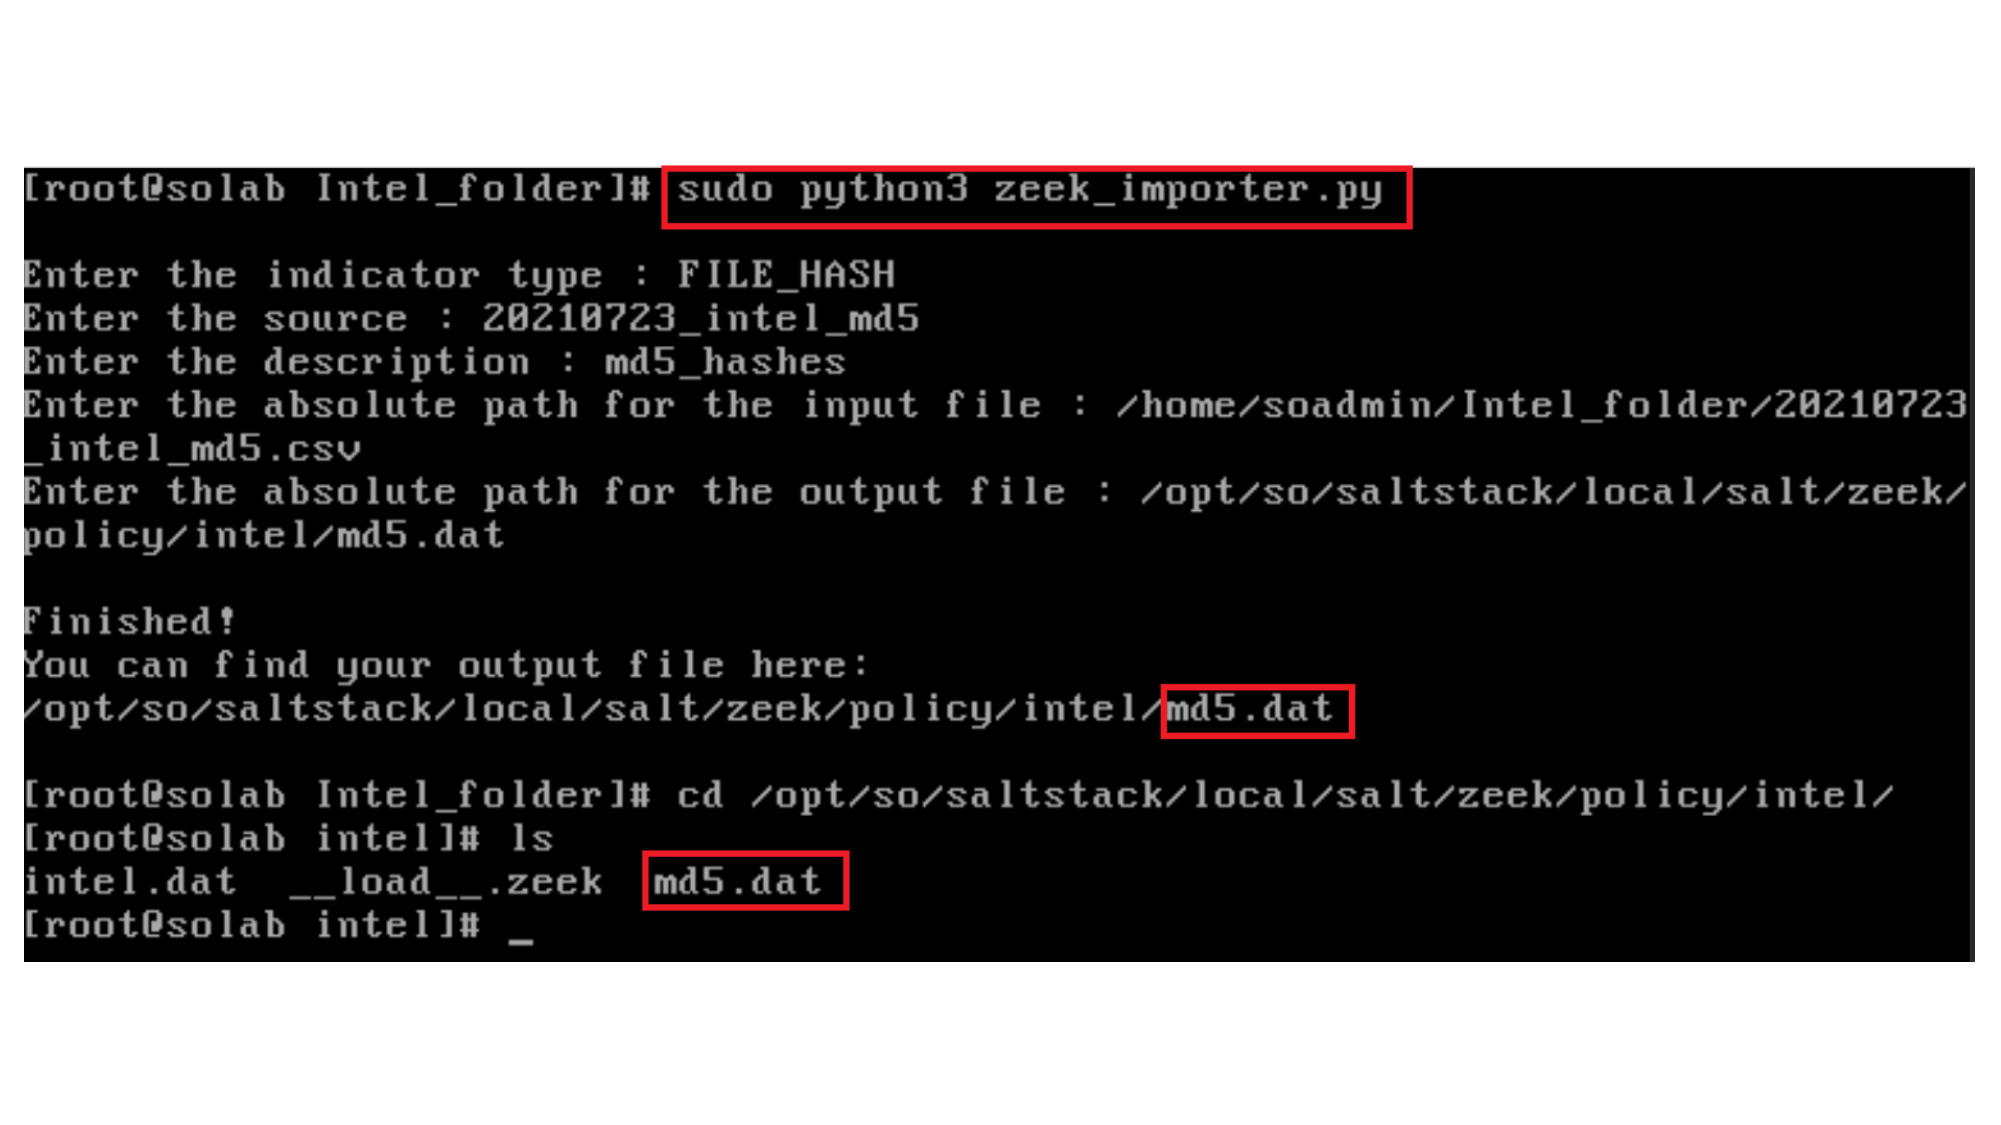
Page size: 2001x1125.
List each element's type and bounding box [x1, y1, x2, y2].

picture [24, 162, 1976, 962]
